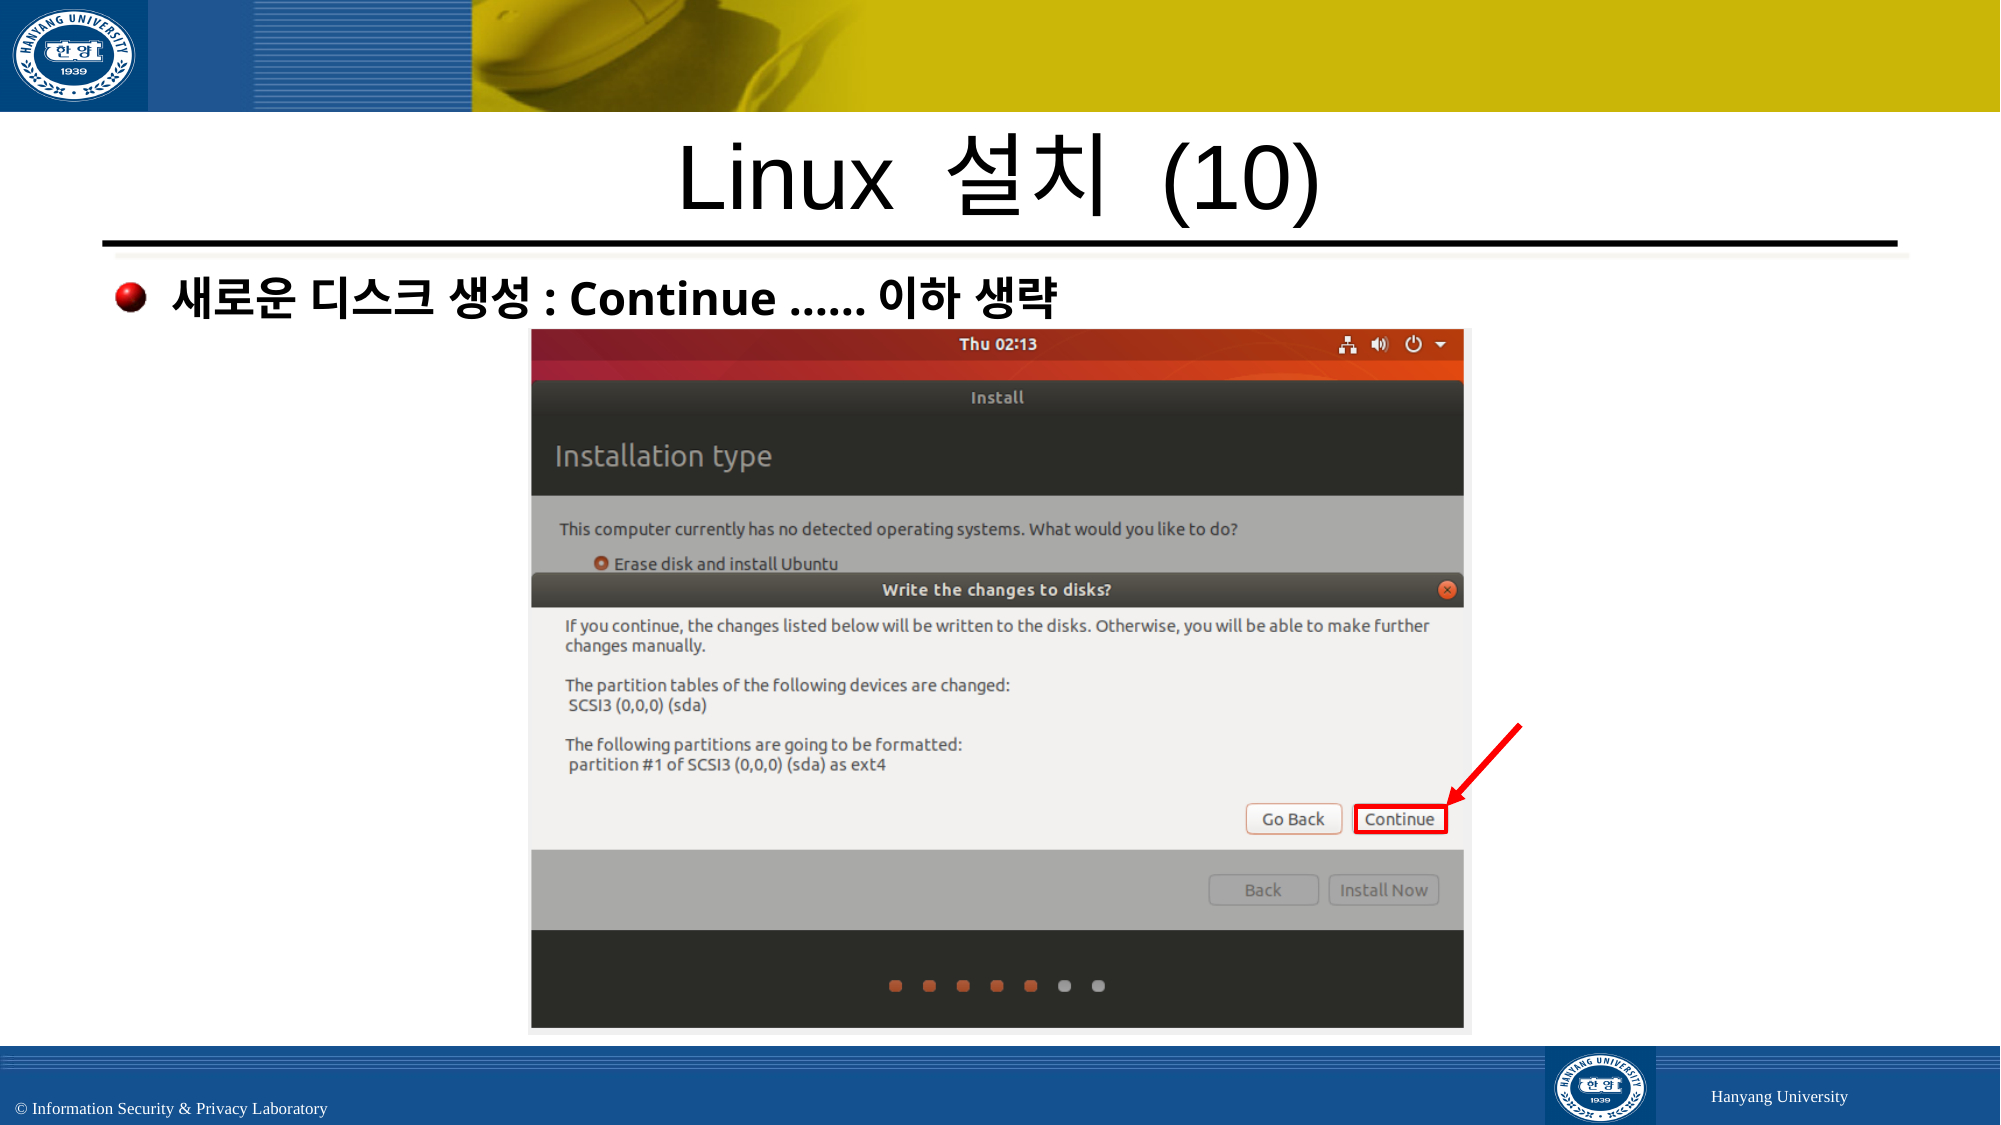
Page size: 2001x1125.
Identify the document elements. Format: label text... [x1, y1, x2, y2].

picture [0, 1046, 2000, 1125]
list 새로운 디스크 생성: Continue ……이하 생략 [99, 262, 1914, 1036]
picture [528, 328, 1472, 1036]
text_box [1445, 724, 1521, 807]
picture [0, 0, 2000, 112]
picture [114, 281, 148, 314]
title Linux 설치 (10) [99, 113, 1901, 233]
